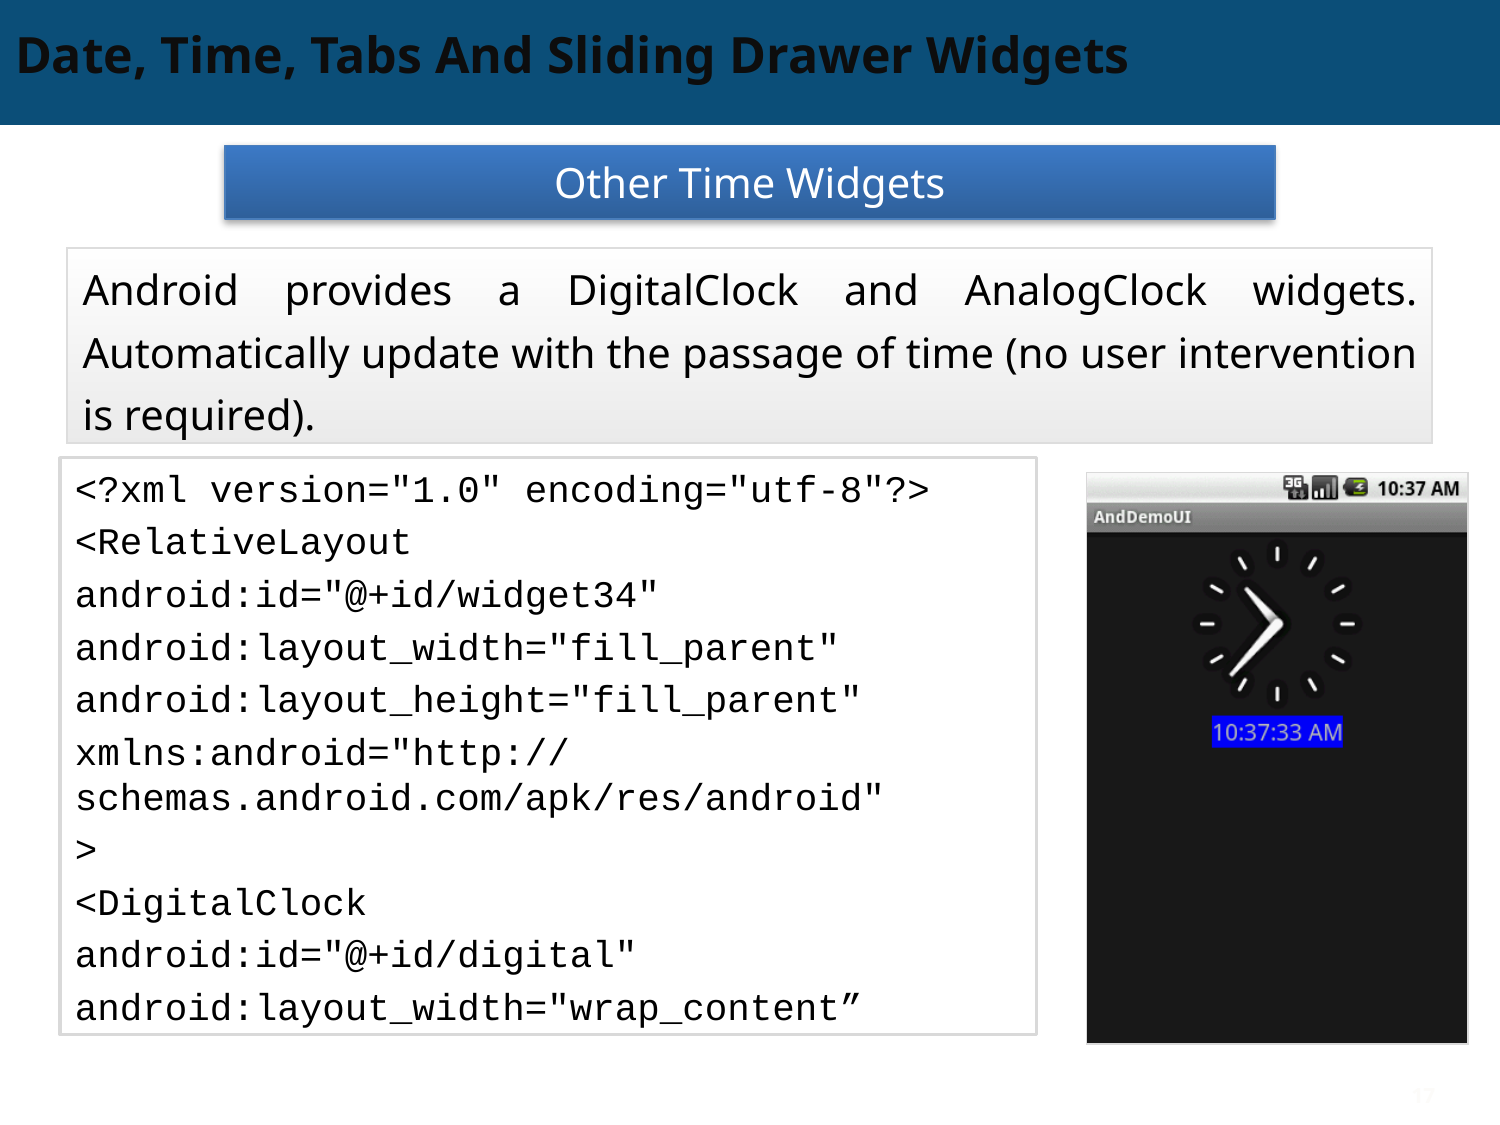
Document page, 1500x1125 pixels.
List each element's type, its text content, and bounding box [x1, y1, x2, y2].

title Date, Time, Tabs And Sliding Drawer Widgets [0, 21, 1351, 86]
text_box <?xml version="1.0" encoding="utf-8"?> <RelativeLayout android:id="@+id/widget34" android:layout_width="fill_parent" android:layout_height="fill_parent" xmlns:android="http://schemas.android.com/apk/res/android" > <DigitalClock android:id="@+id/digital" android:layout_width="wrap_content” [60, 457, 1037, 1035]
text_box Other Time Widgets [224, 145, 1276, 220]
picture [1087, 473, 1468, 1044]
text_box Android provides a DigitalClock and AnalogClock widgets. Automatically update with the passage of time (no user intervention is required). [67, 247, 1433, 443]
